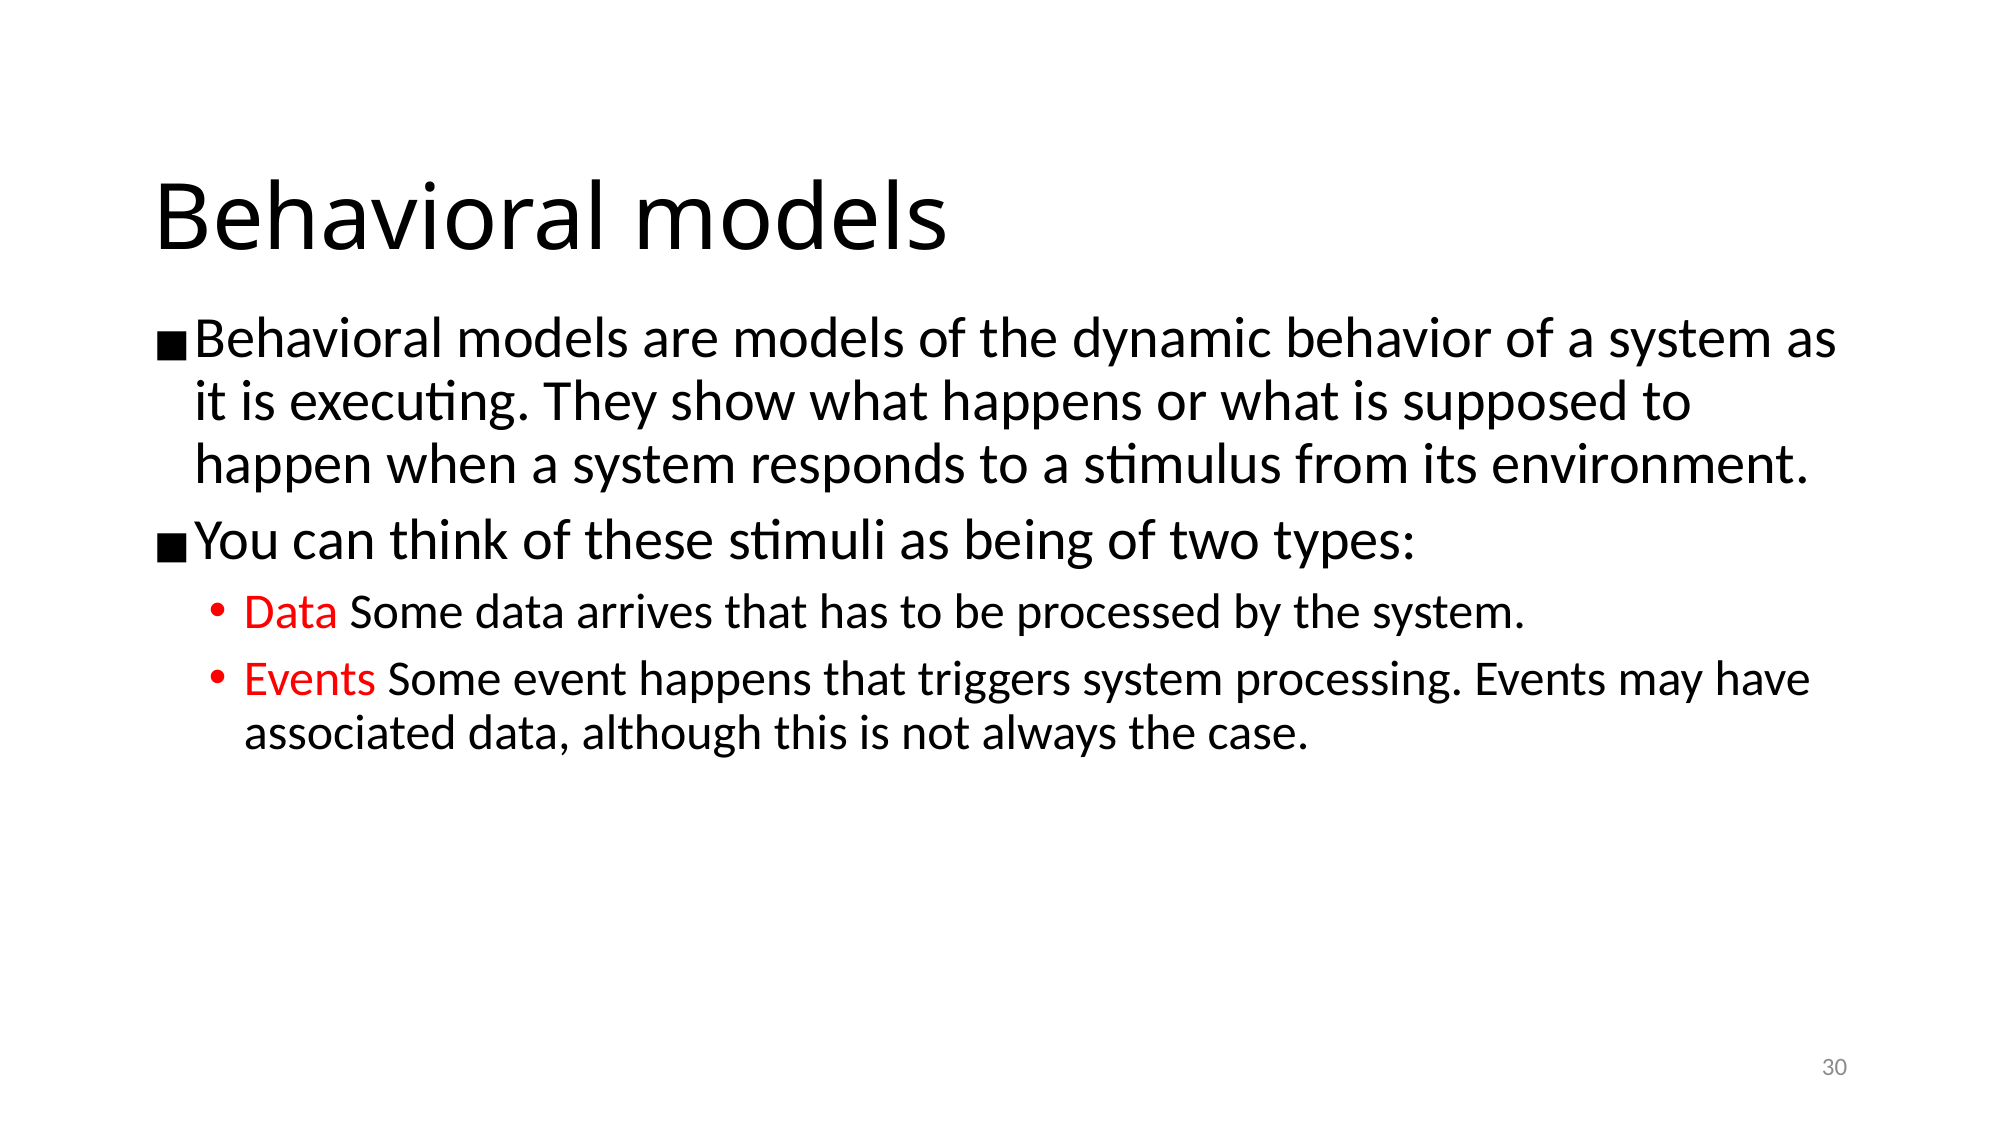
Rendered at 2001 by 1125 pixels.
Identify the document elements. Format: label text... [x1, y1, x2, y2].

title Behavioral models [137, 59, 1863, 278]
slide_number 30 [1412, 1042, 1863, 1103]
list Behavioral models are models of the dynamic behavior of a system as it is executing. They show what happens or what is supposed to happen when a system responds to a stimulus from its environment. You can think of these stimuli as being of two types: Data Some data arrives that has to be processed by the system. Events Some event happens that triggers system processing. Events may have associated data, although this is not always the case. [137, 299, 1863, 1014]
